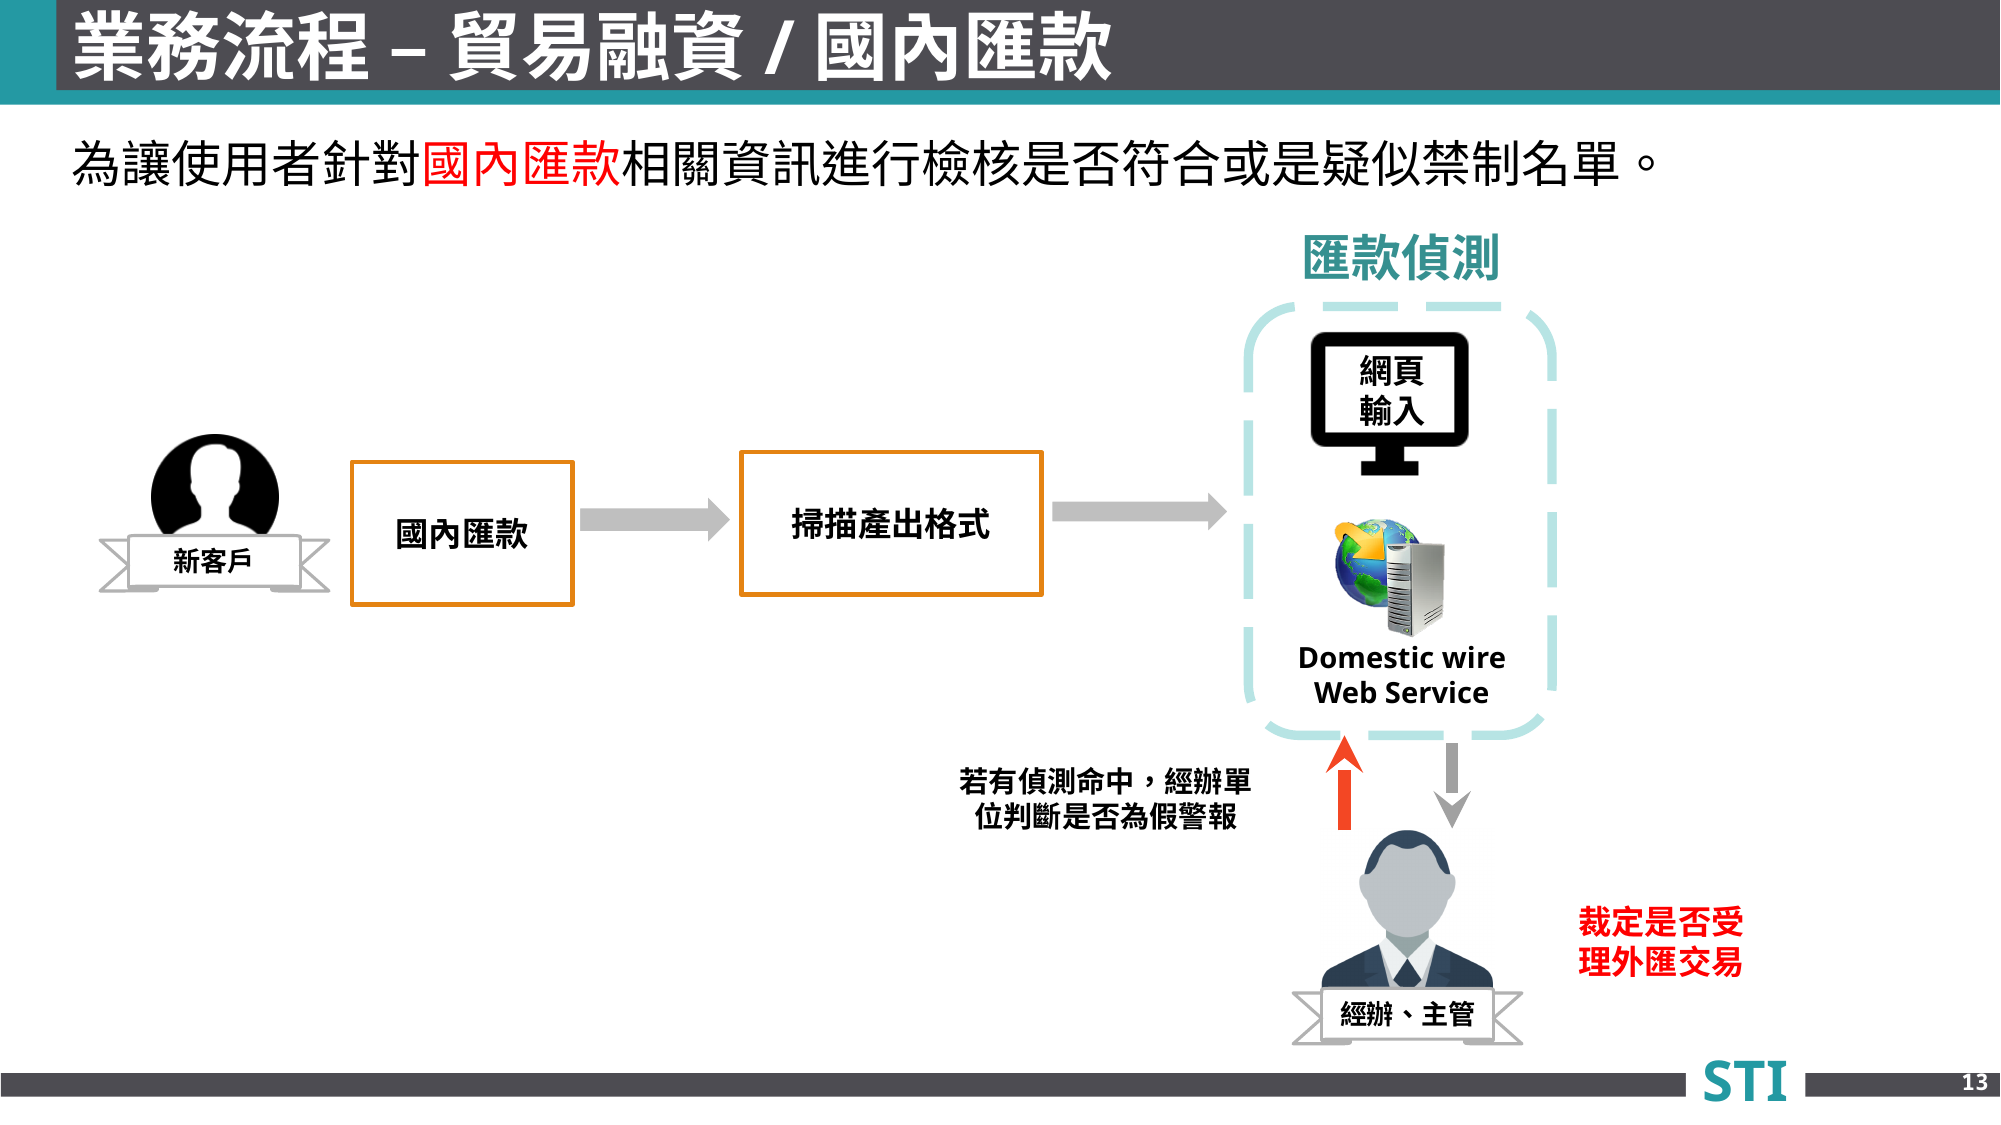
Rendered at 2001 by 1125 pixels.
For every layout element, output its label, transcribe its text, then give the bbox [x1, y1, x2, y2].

text_box [578, 492, 734, 548]
text_box 匯款偵測 [1286, 218, 1517, 294]
slide_number 13 [1909, 1061, 2000, 1106]
text_box 若有偵測命中，經辦單位判斷是否為假警報 [943, 755, 1269, 841]
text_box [1251, 519, 1553, 718]
text_box 為讓使用者針對國內匯款相關資訊進行檢核是否符合或是疑似禁制名單。 [56, 124, 1817, 200]
text_box [1247, 305, 1554, 704]
picture [151, 434, 279, 560]
text_box 經辦、主管 [1293, 992, 1522, 1044]
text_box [1304, 318, 1476, 490]
picture [1320, 828, 1495, 1003]
text_box 掃描產出格式 [741, 452, 1042, 595]
text_box 國內匯款 [352, 461, 573, 605]
text_box 裁定是否受理外匯交易 [1563, 893, 1770, 989]
title 業務流程 – 貿易融資/國內匯款 [56, 7, 1863, 94]
text_box [1259, 718, 1540, 737]
text_box 新客戶 [100, 535, 329, 591]
text_box [1050, 487, 1231, 536]
